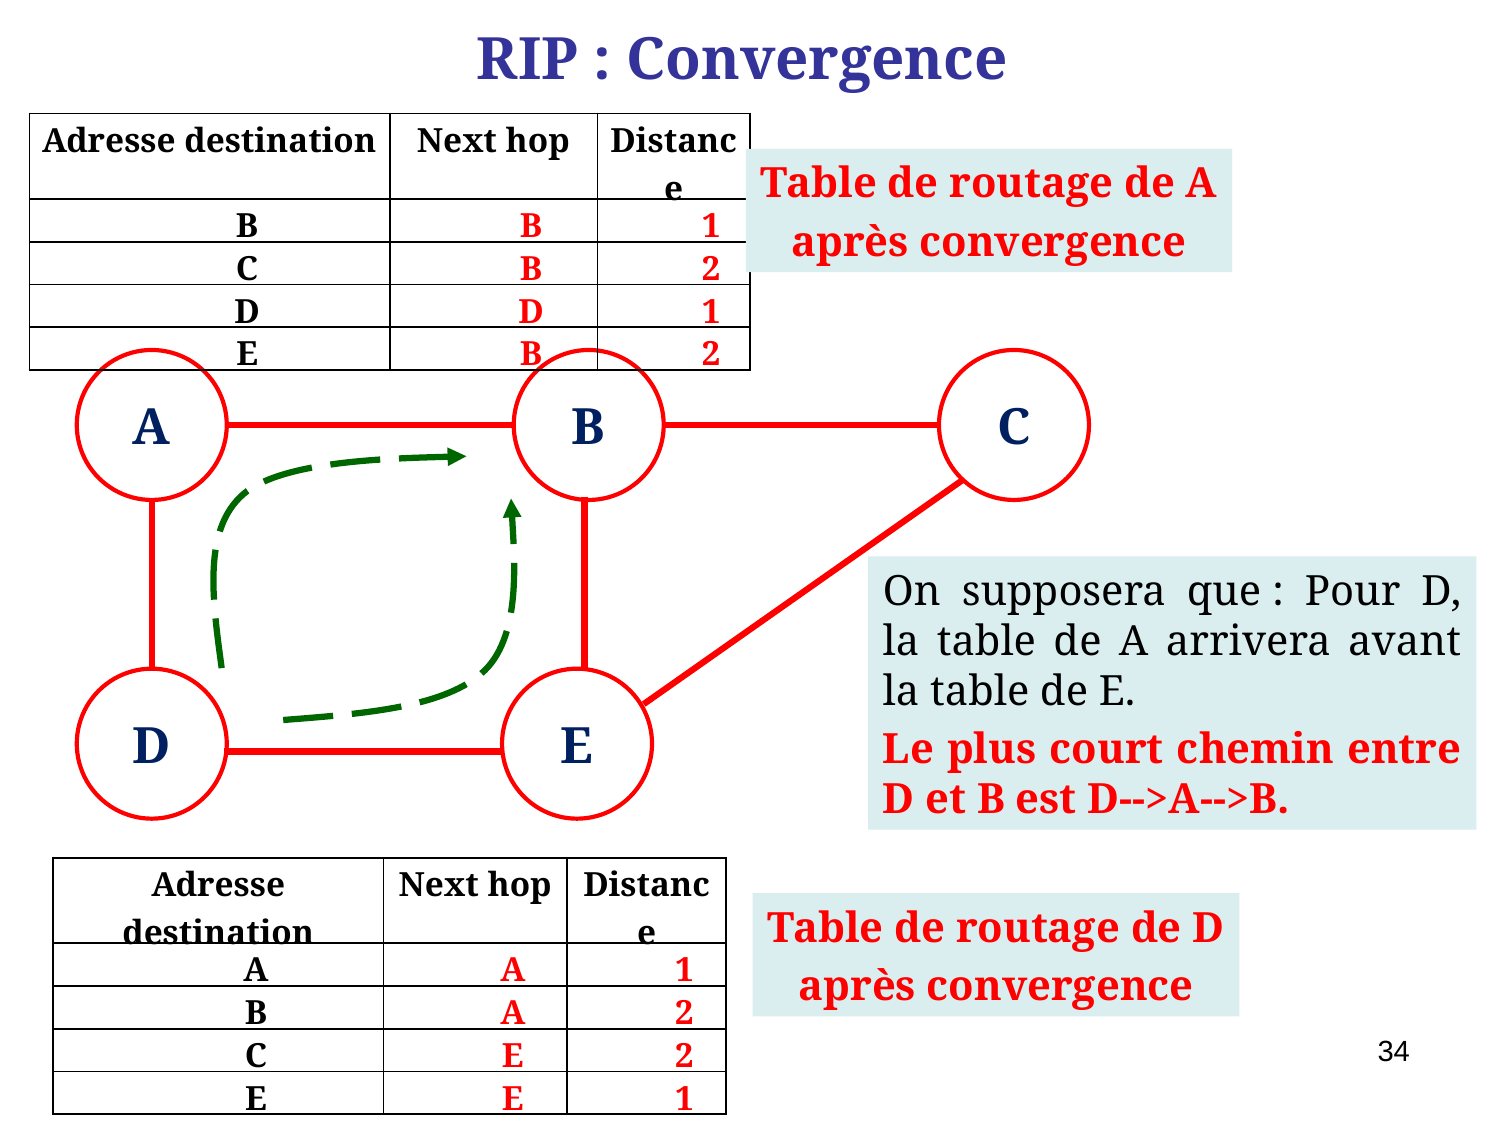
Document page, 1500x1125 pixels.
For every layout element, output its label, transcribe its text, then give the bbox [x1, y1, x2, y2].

table_cell E [54, 1072, 383, 1113]
table_cell 1 [568, 1072, 725, 1113]
table_cell 2 [568, 987, 725, 1028]
table_cell 2 [598, 243, 749, 284]
table_cell B [391, 243, 597, 284]
table_cell A [384, 944, 566, 985]
text_box Table de routage de A après convergence [745, 148, 1233, 273]
text_box On supposera que : Pour D, la table de A arrivera avant la table de E. Le plus court chemin entre D et B est D-->A-->B. [868, 556, 1477, 830]
table_header Next hop [391, 114, 597, 198]
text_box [76, 349, 1090, 819]
table_header Distance [598, 114, 749, 198]
table_cell B [391, 200, 597, 241]
slide_number 34 [1074, 1024, 1426, 1103]
table_header Adresse destination [54, 859, 383, 942]
table_cell A [54, 944, 383, 985]
table_header Next hop [384, 859, 566, 942]
table_cell 1 [598, 285, 749, 326]
text_box Table de routage de D après convergence [752, 893, 1240, 1017]
table_cell B [54, 987, 383, 1028]
table_cell 1 [568, 944, 725, 985]
table_cell C [30, 243, 389, 284]
table_cell C [54, 1030, 383, 1071]
table_cell 1 [598, 200, 745, 241]
table_cell E [30, 328, 389, 369]
table_cell B [30, 200, 389, 241]
table_cell 2 [568, 1030, 725, 1071]
table_cell E [384, 1072, 566, 1113]
table_cell A [384, 987, 566, 1028]
text_box RIP : Convergence [74, 9, 1425, 102]
table_header Adresse destination [30, 114, 389, 198]
table_cell 2 [598, 328, 749, 348]
table_cell B [391, 328, 597, 348]
table_cell D [30, 285, 389, 326]
table_cell D [391, 285, 597, 326]
table_header Distance [568, 859, 725, 942]
table_cell E [384, 1030, 566, 1071]
